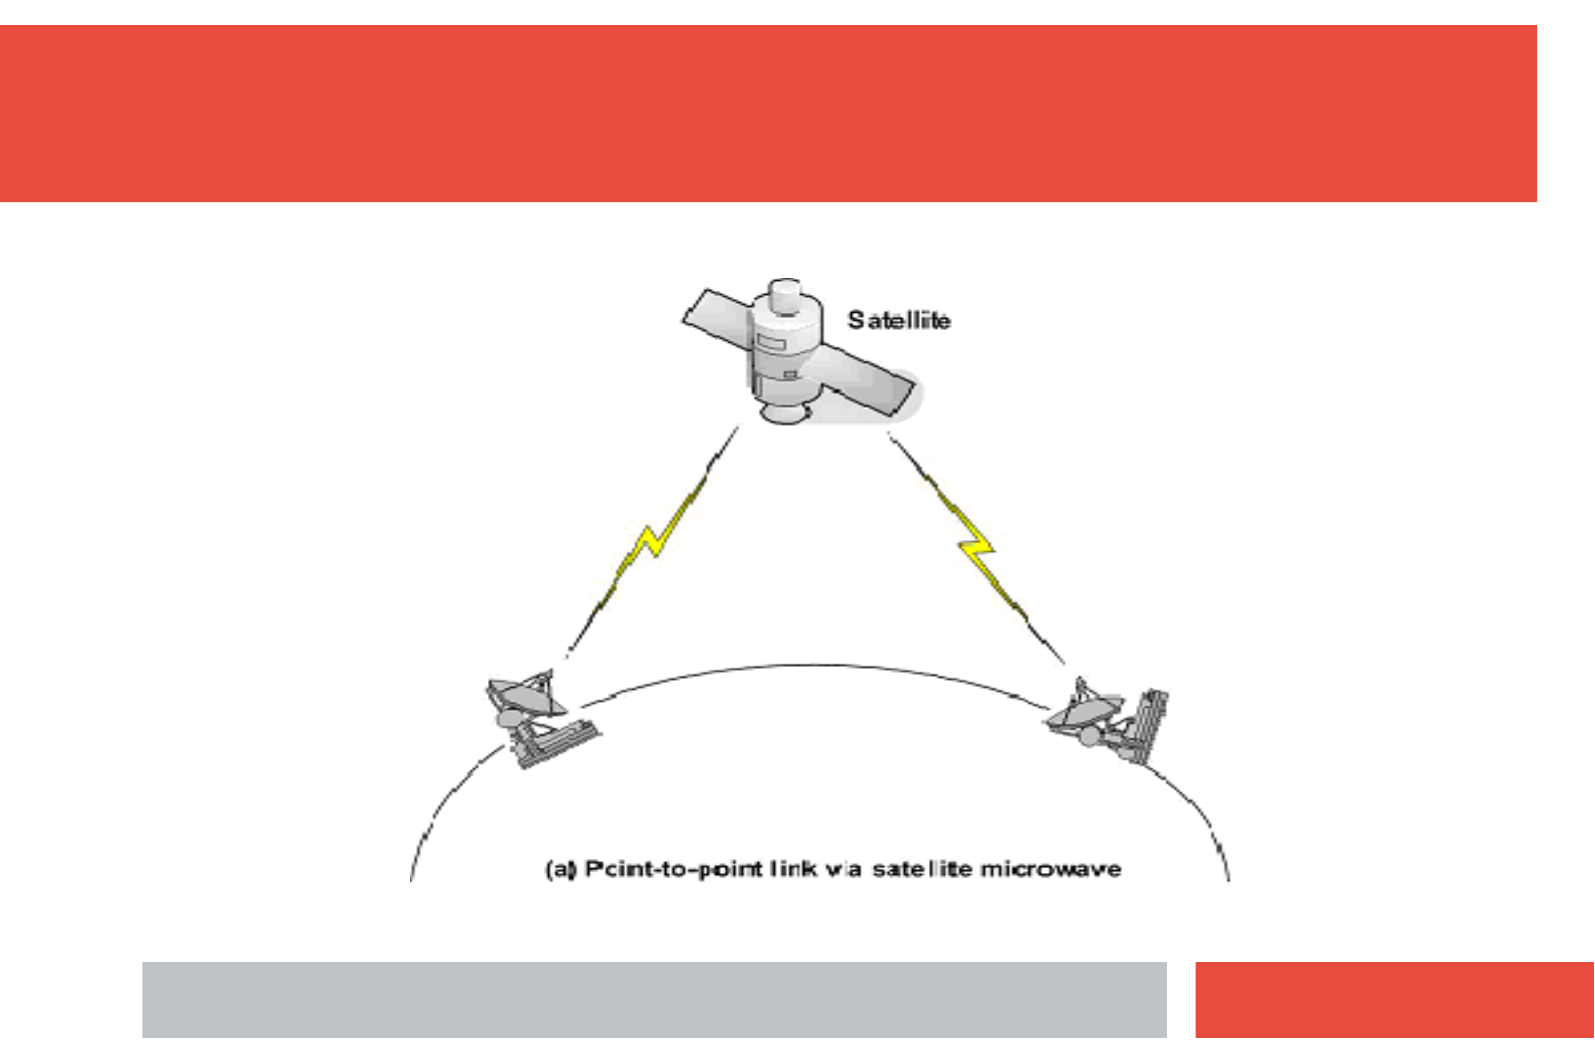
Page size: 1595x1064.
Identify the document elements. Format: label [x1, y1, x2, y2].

picture [410, 278, 1244, 901]
